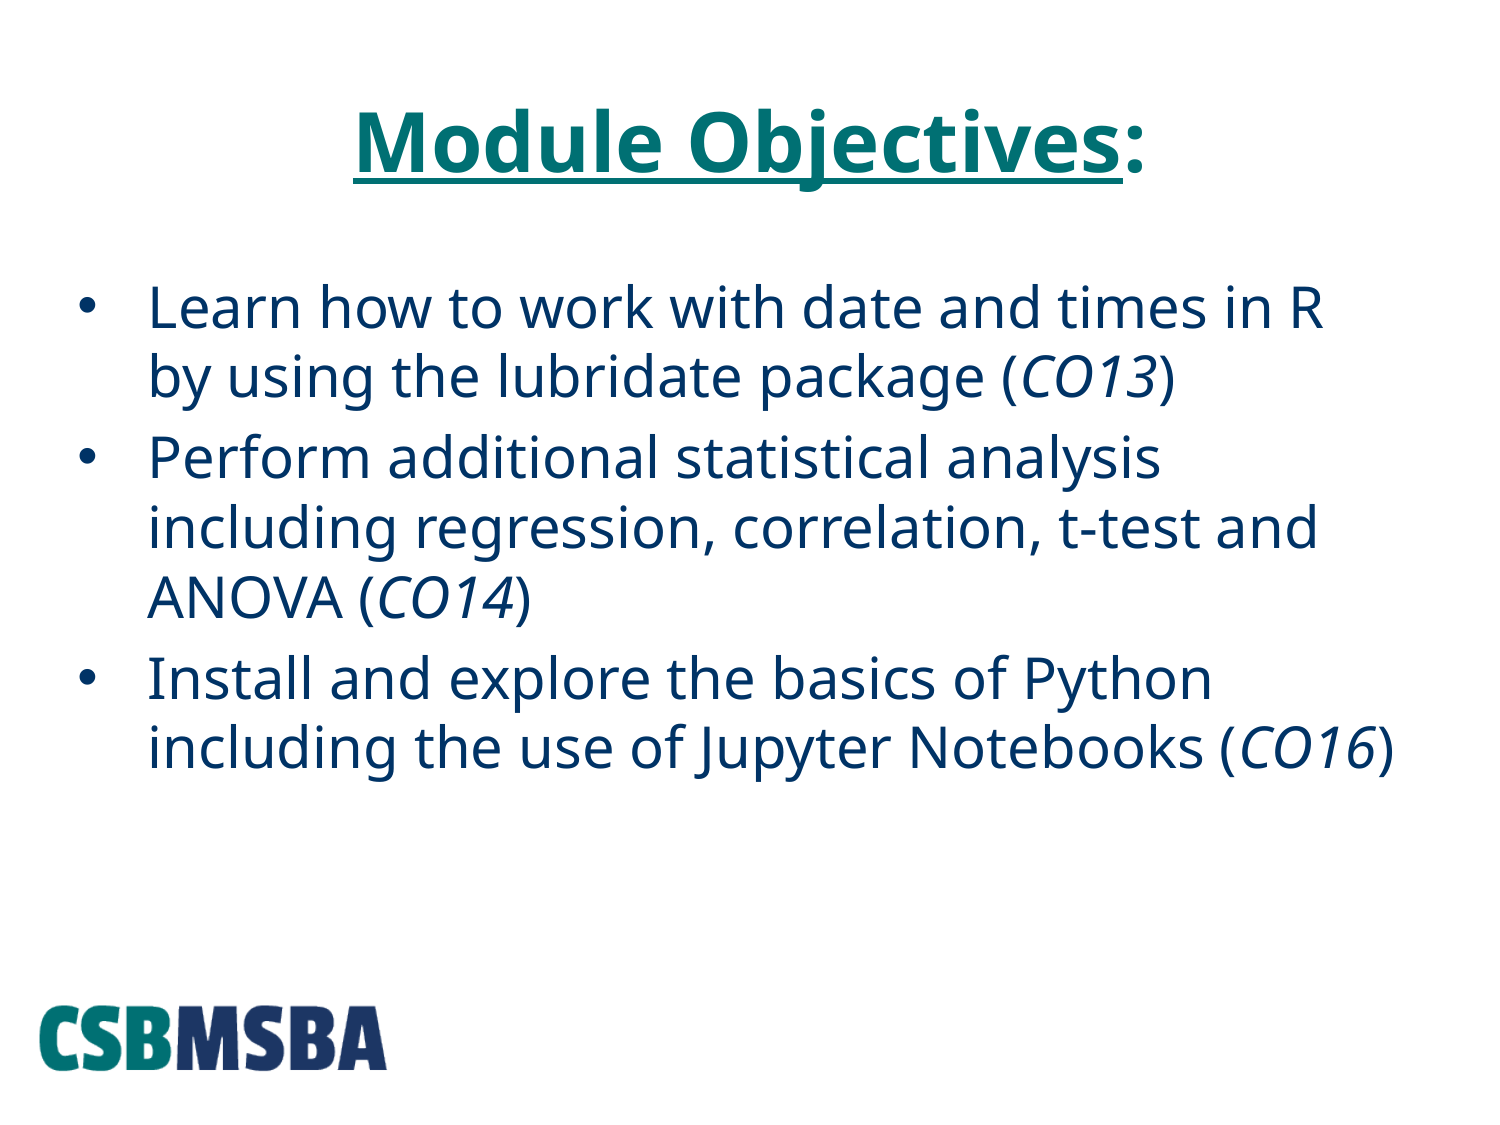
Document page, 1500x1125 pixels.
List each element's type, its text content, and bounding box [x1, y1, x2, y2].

list Learn how to work with date and times in R by using the lubridate package (CO13) Perform additional statistical analysis including regression, correlation, t-test and ANOVA (CO14) Install and explore the basics of Python including the use of Jupyter Notebooks (CO16) [62, 262, 1413, 863]
picture [37, 987, 388, 1091]
title Module Objectives: [75, 45, 1425, 233]
